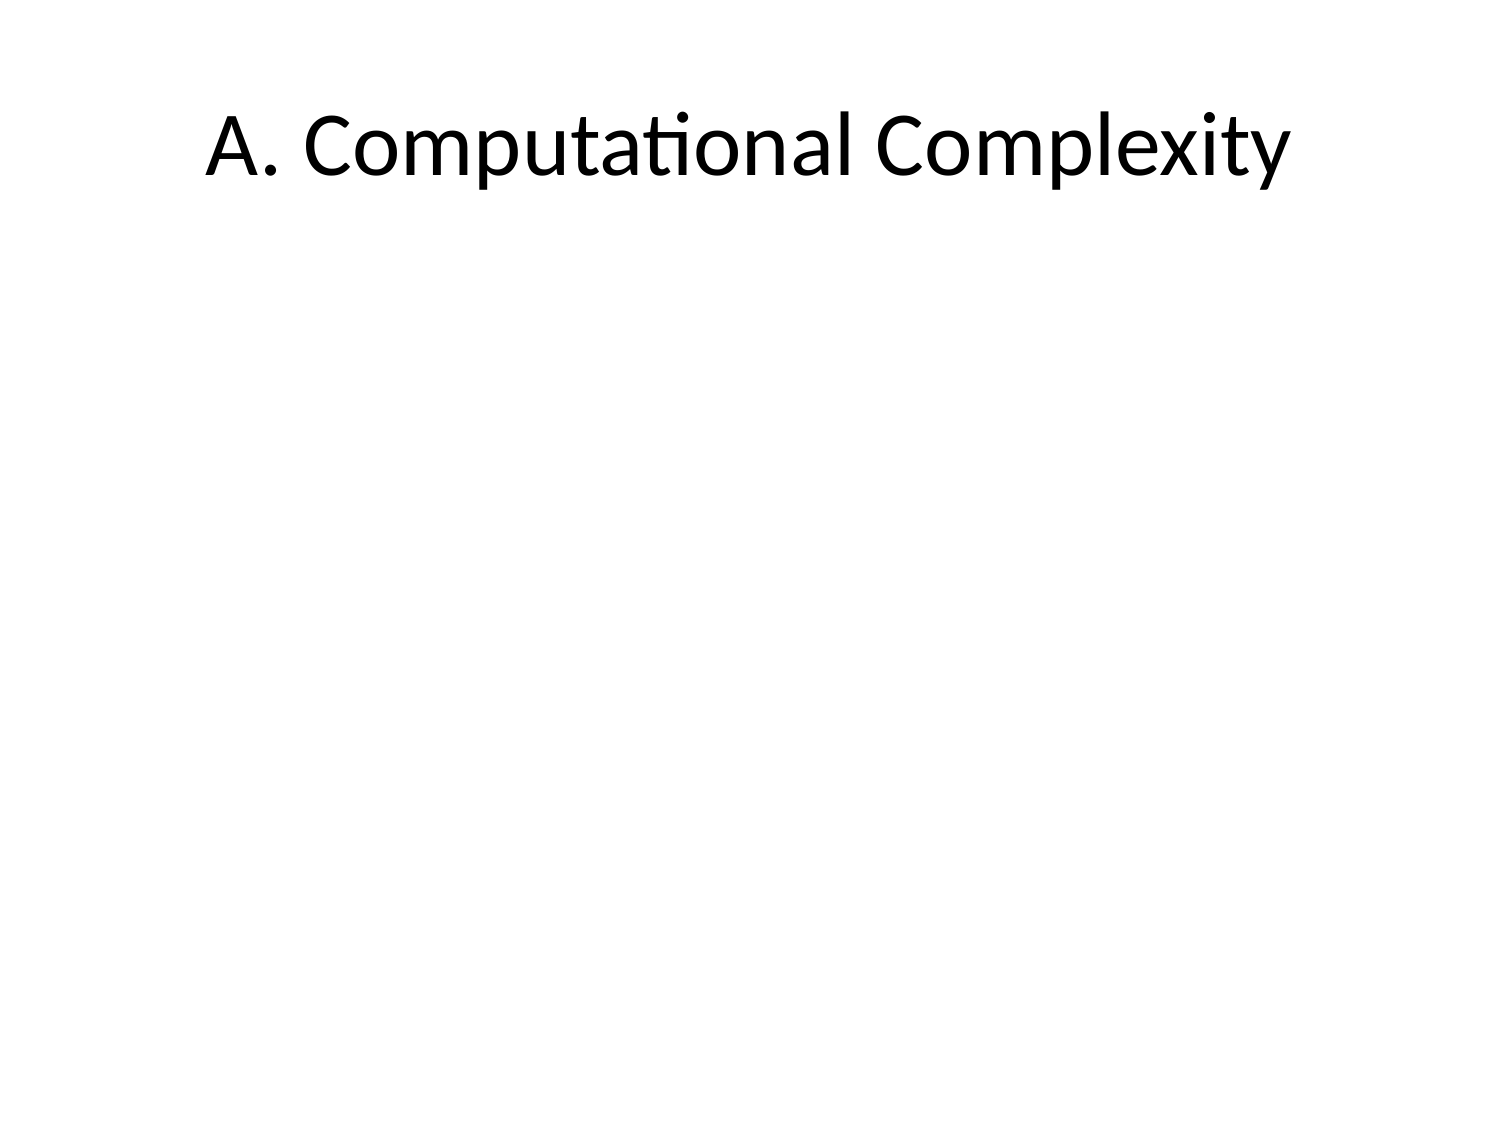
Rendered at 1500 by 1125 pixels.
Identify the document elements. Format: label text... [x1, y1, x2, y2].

title A. Computational Complexity [75, 45, 1425, 233]
